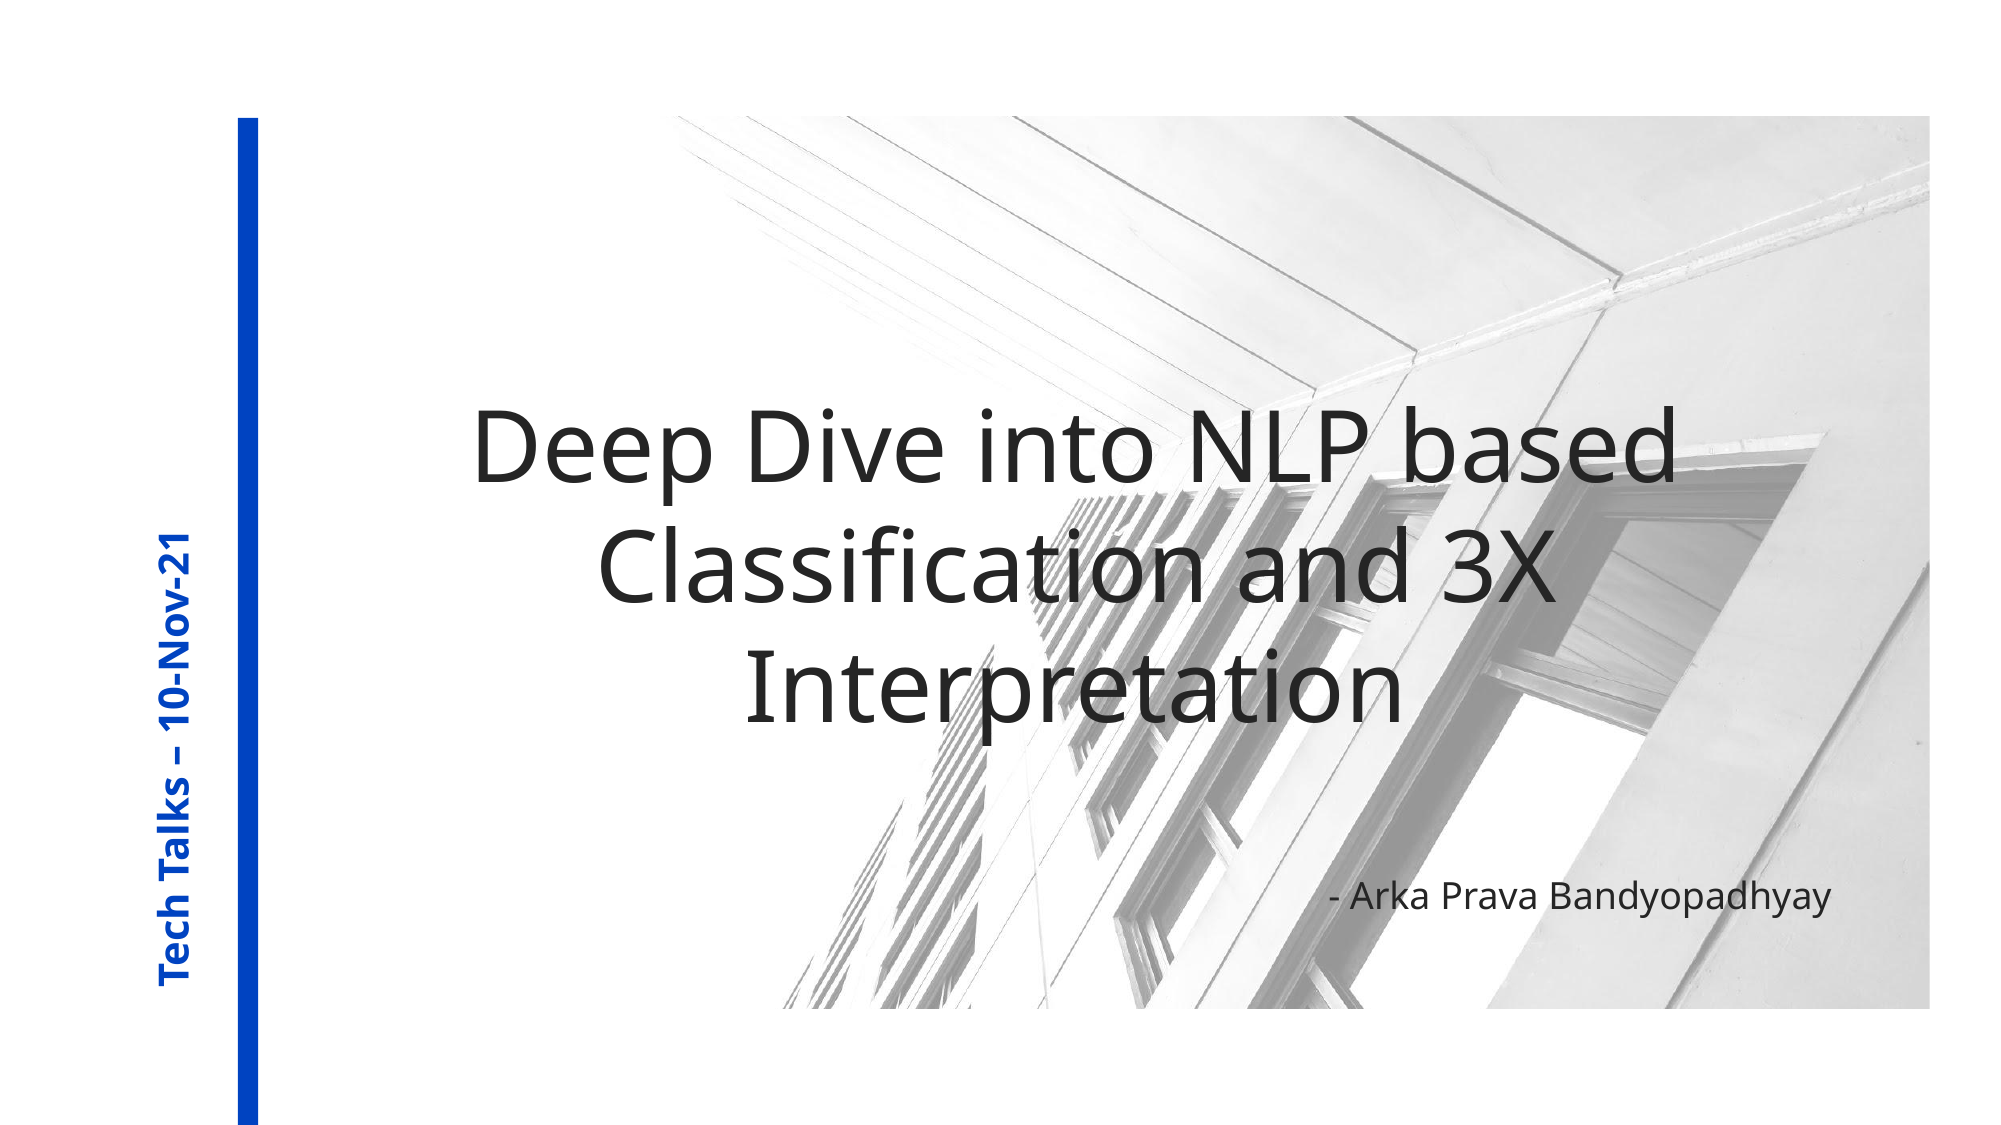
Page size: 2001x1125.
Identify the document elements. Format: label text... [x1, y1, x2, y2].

subtitle Tech Talks – 10-Nov-21 [90, 0, 217, 1009]
picture [261, 116, 1931, 1009]
